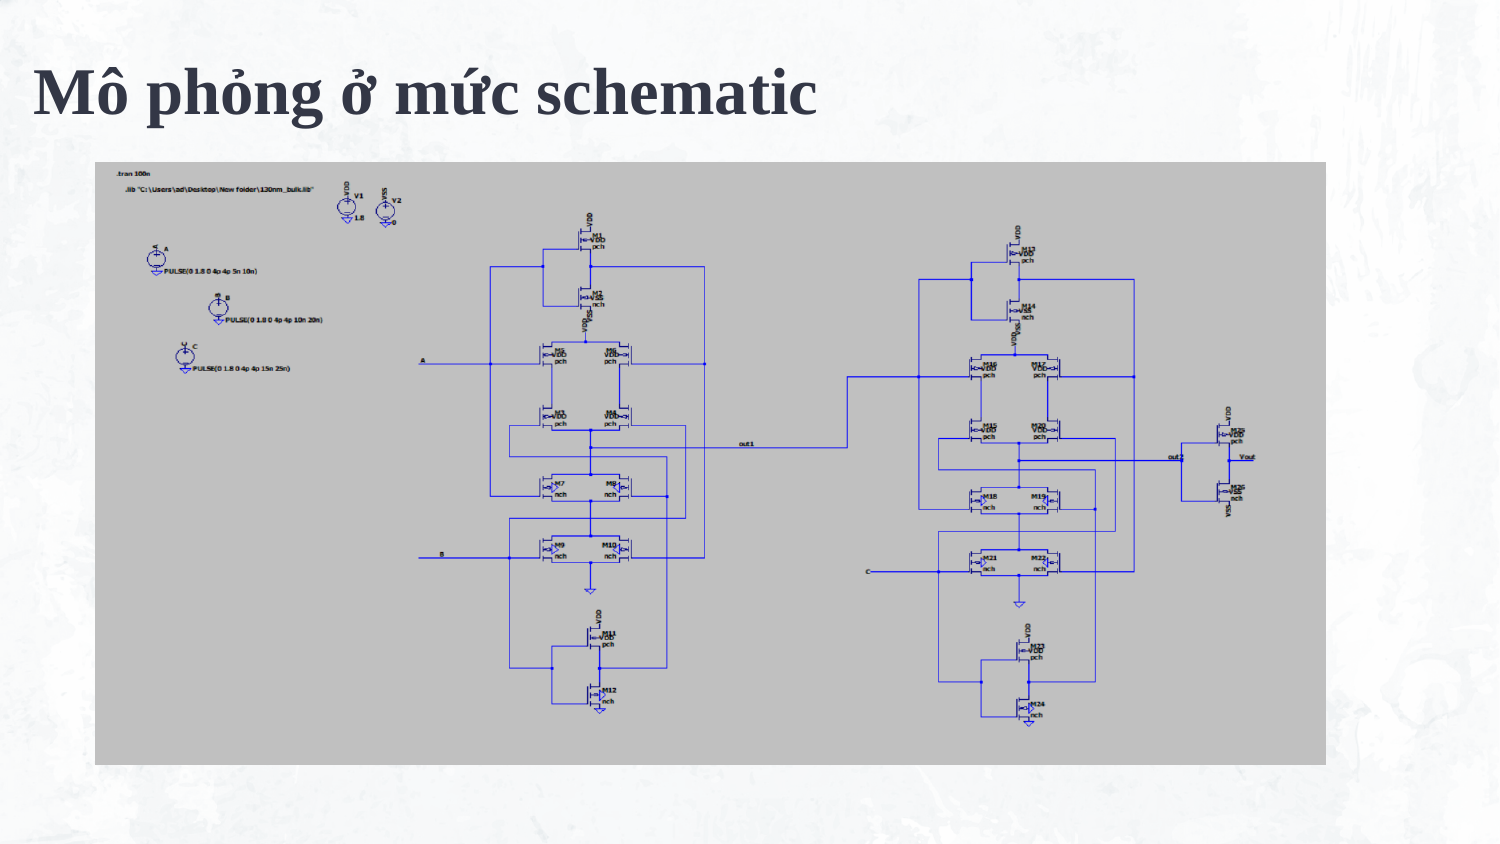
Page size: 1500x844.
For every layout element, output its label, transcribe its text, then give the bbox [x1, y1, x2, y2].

title Mô phỏng ở mức schematic [18, 20, 1404, 322]
picture [0, 0, 1500, 844]
